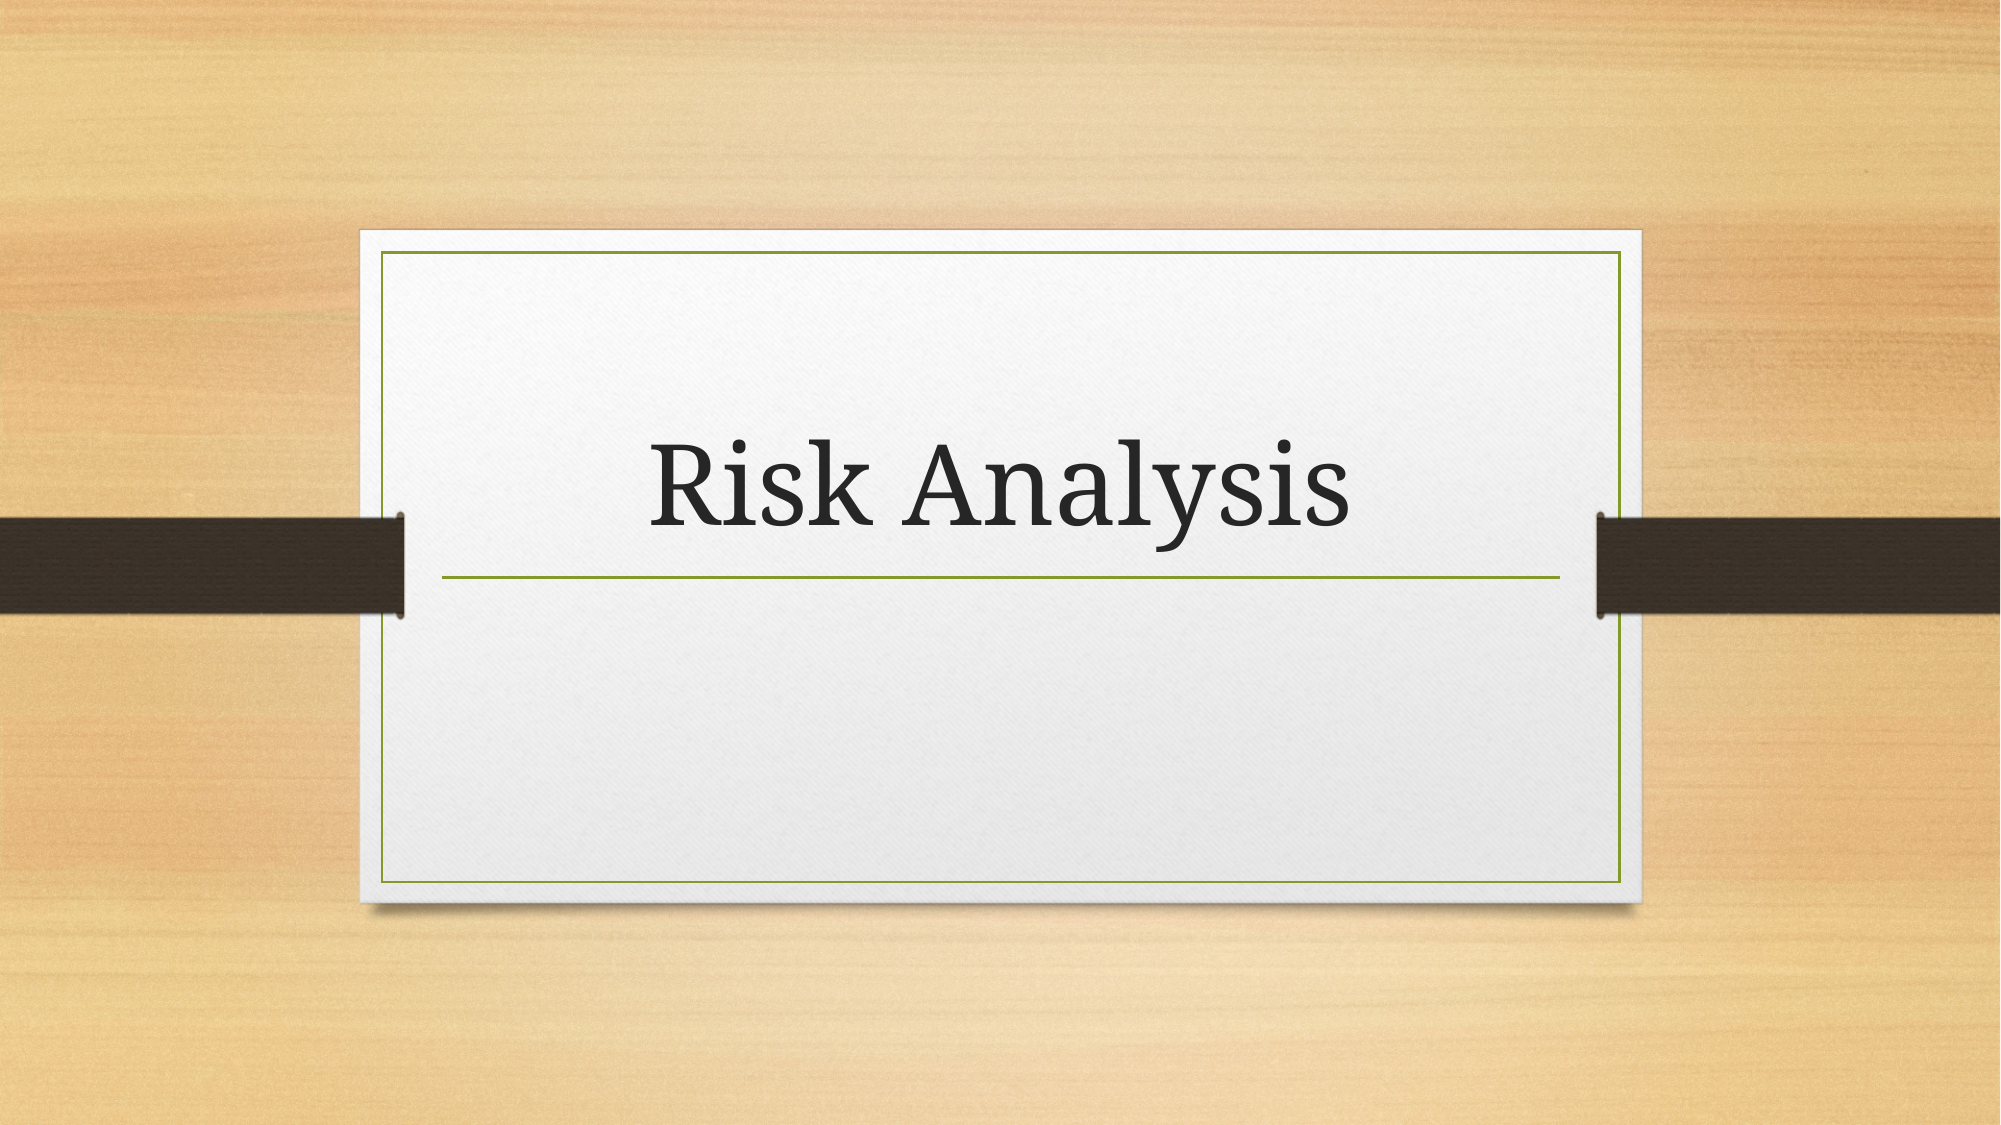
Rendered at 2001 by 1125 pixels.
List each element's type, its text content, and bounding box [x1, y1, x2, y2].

picture [0, 0, 2001, 1125]
title Risk Analysis [441, 306, 1560, 556]
